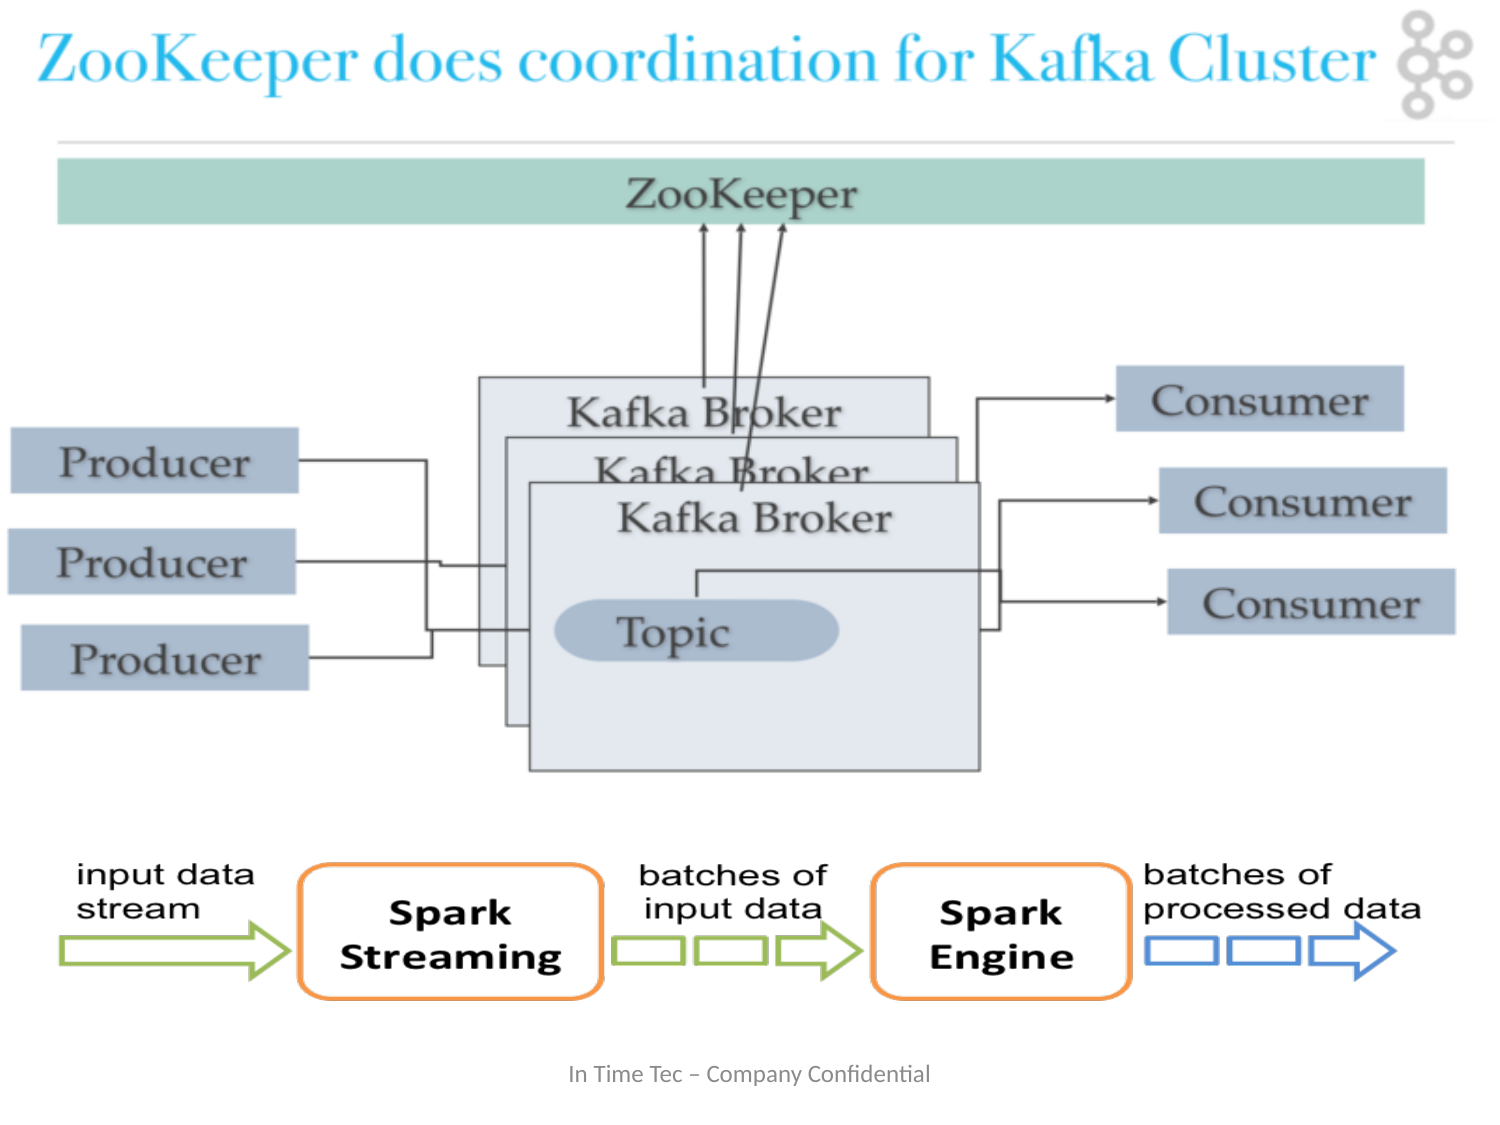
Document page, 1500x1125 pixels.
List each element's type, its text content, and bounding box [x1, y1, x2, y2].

footer In Time Tec – Company Confidential [512, 1051, 988, 1103]
picture [0, 0, 1500, 1043]
